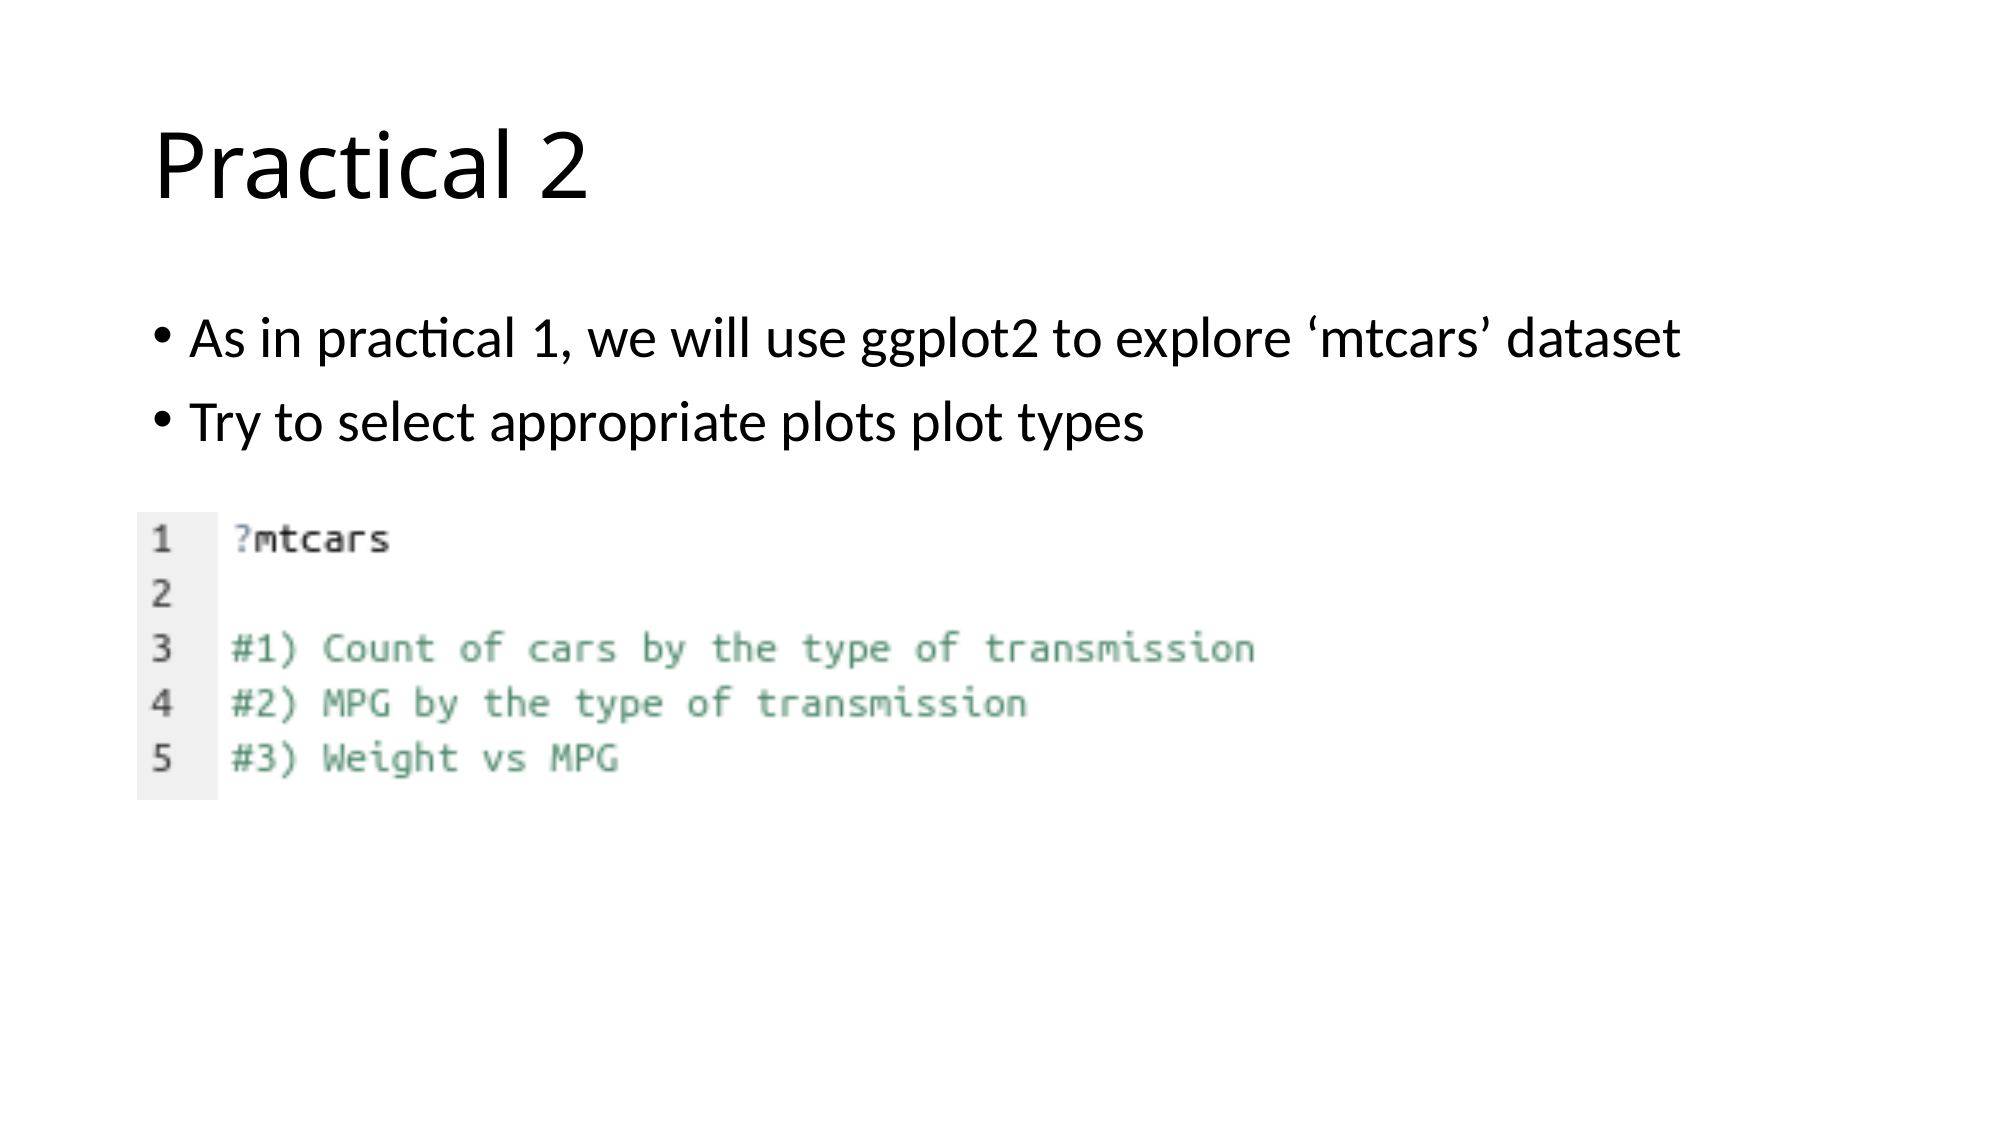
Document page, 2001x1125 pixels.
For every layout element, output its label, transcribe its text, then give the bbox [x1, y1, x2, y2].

title Practical 2 [137, 59, 1863, 278]
list As in practical 1, we will use ggplot2 to explore ‘mtcars’ dataset Try to select appropriate plots plot types [137, 299, 1863, 1014]
picture [137, 512, 1521, 800]
